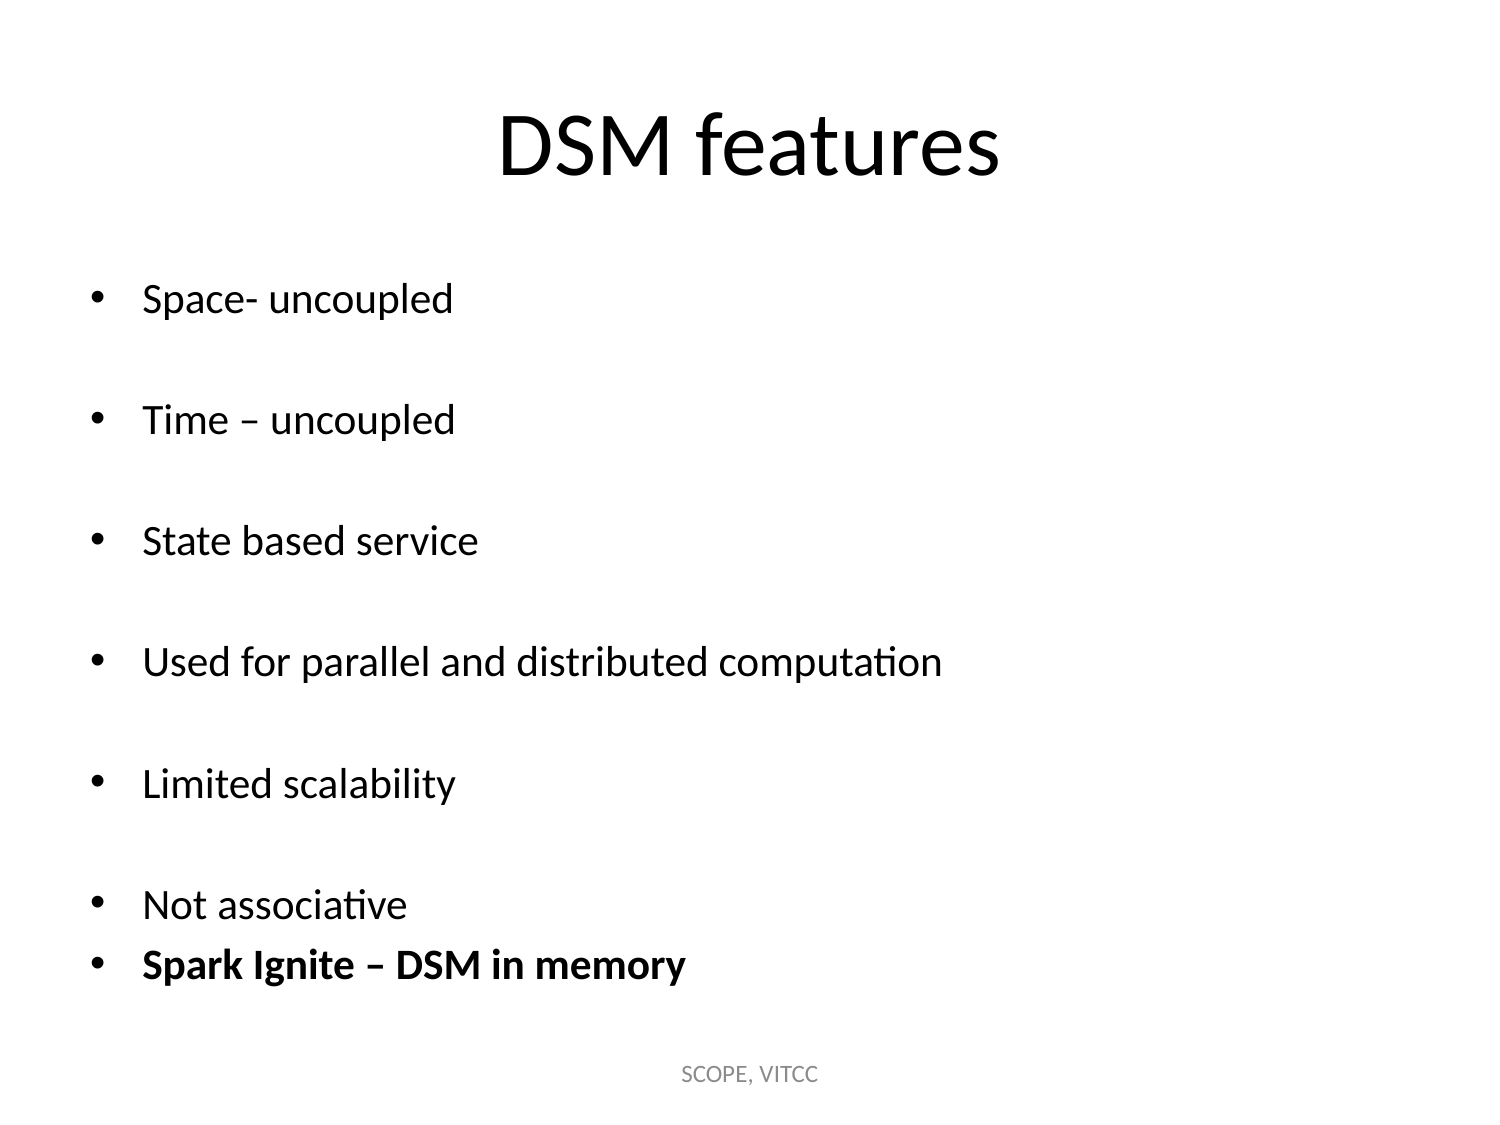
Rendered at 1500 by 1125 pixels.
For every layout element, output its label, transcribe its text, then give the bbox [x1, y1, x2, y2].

title DSM features [75, 45, 1425, 233]
list Space- uncoupled Time – uncoupled State based service Used for parallel and distributed computation Limited scalability Not associative Spark Ignite – DSM in memory [75, 262, 1425, 1005]
footer SCOPE, VITCC [512, 1042, 988, 1103]
